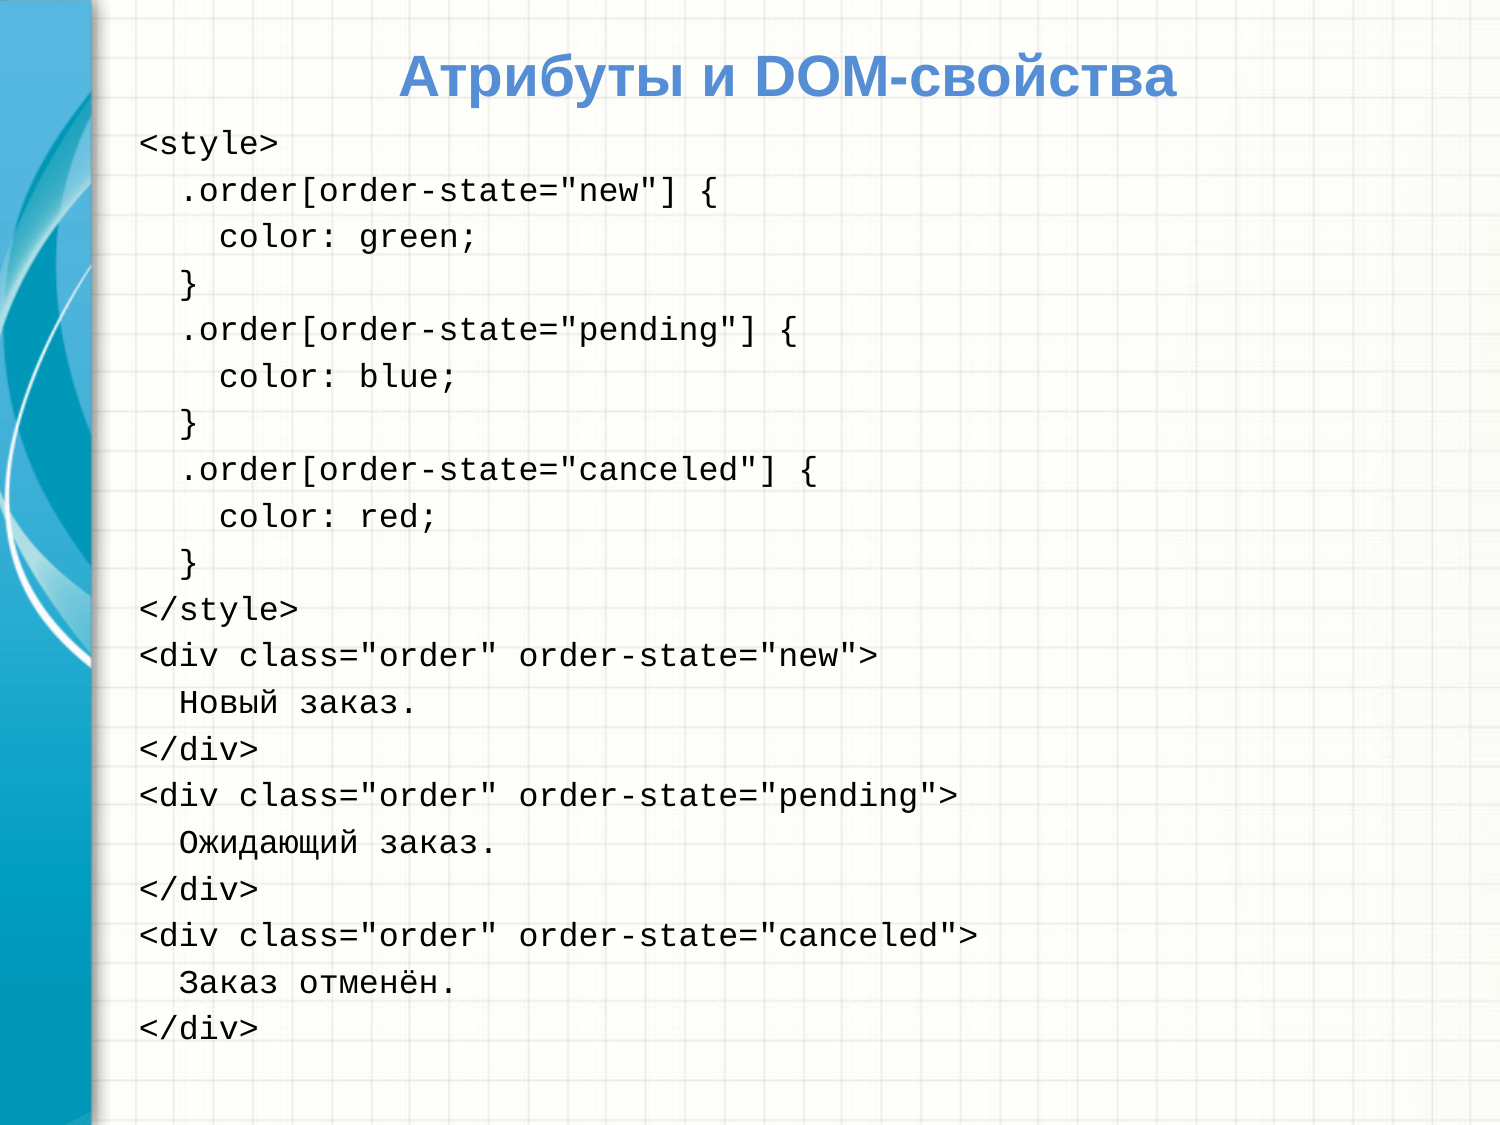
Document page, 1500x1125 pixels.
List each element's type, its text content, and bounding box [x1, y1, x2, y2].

picture [0, 0, 1500, 1125]
title Атрибуты и DOM-свойства [125, 44, 1450, 102]
list <style> .order[order-state="new"] { color: green; } .order[order-state="pending"] { color: blue; } .order[order-state="canceled"] { color: red; } </style> <div class="order" order-state="new"> Новый заказ. </div> <div class="order" order-state="pending"> Ожидающий заказ. </div> <div class="order" order-state="canceled"> Заказ отменён. </div> [123, 113, 1471, 1059]
